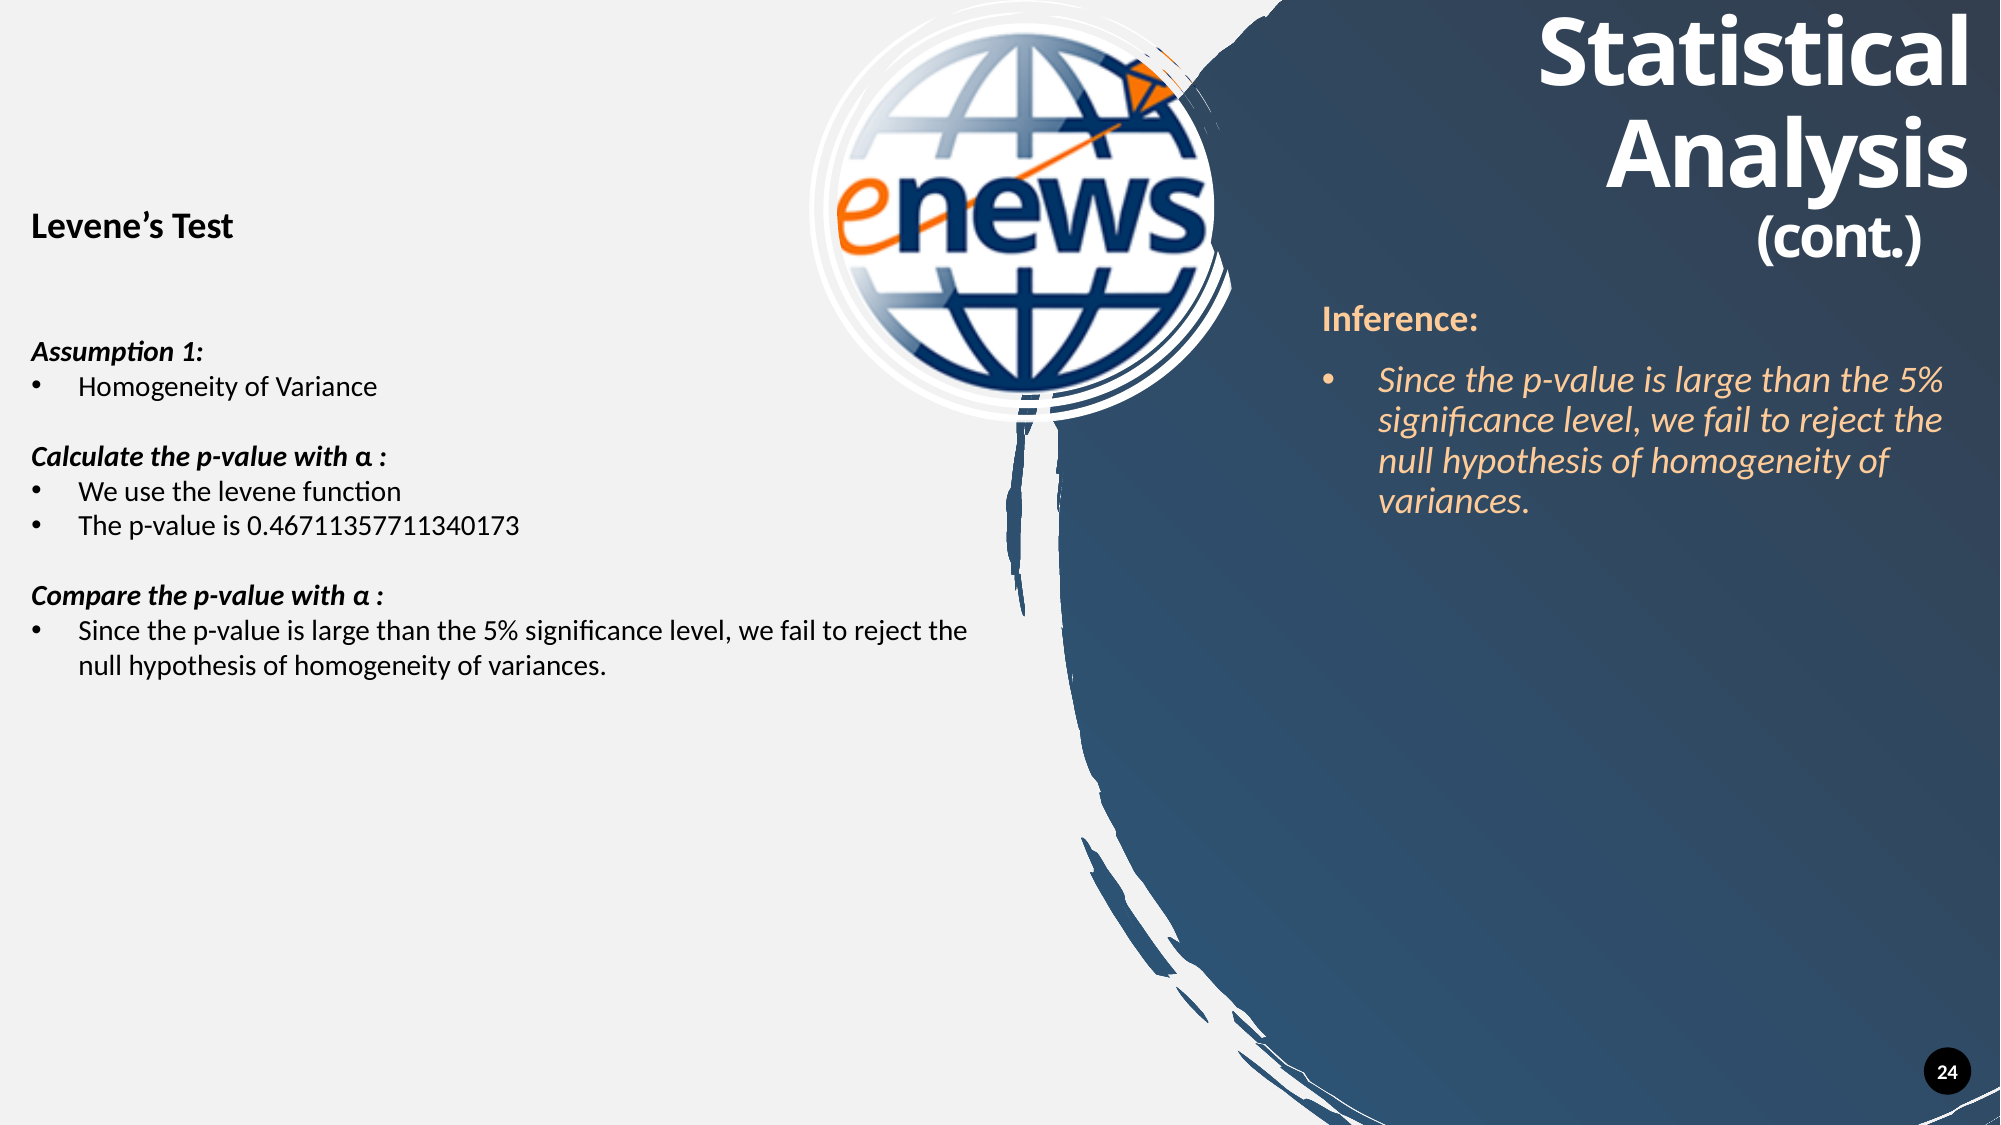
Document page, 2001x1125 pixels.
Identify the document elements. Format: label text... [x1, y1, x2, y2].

subtitle Inference: Since the p-value is large than the 5% significance level, we fail to reject the null hypothesis of homogeneity of variances. [1321, 298, 1956, 939]
text_box Levene’s Test [16, 193, 809, 254]
title Statistical Analysis (cont.) [1272, 152, 1972, 271]
text_box Assumption 1: Homogeneity of Variance Calculate the p-value with α : We use the levene function The p-value is 0.46711357711340173 Compare the p-value with α : Since the p-value is large than the 5% significance level, we fail to reject the null hypothesis of homogeneity of variances. [16, 324, 989, 724]
picture [809, 0, 1232, 423]
slide_number 24 [1923, 1047, 1972, 1095]
